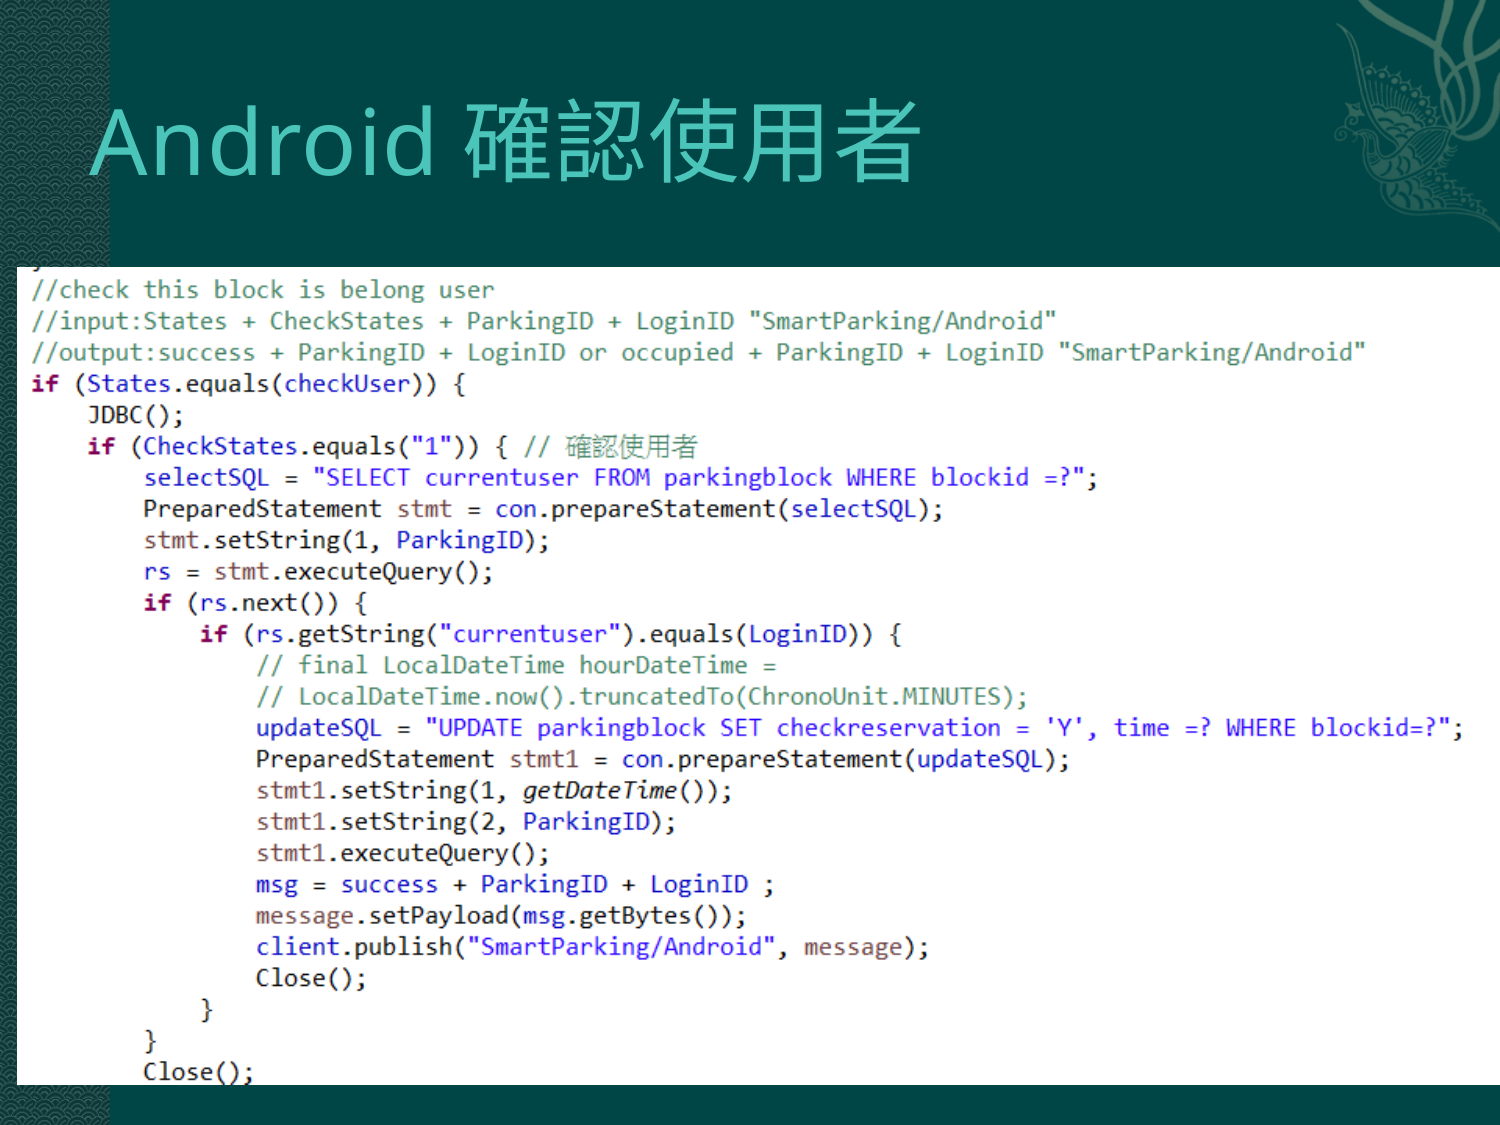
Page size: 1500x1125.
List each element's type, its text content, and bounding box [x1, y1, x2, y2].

title Android確認使用者 [75, 45, 1351, 233]
picture [0, 0, 1500, 1125]
